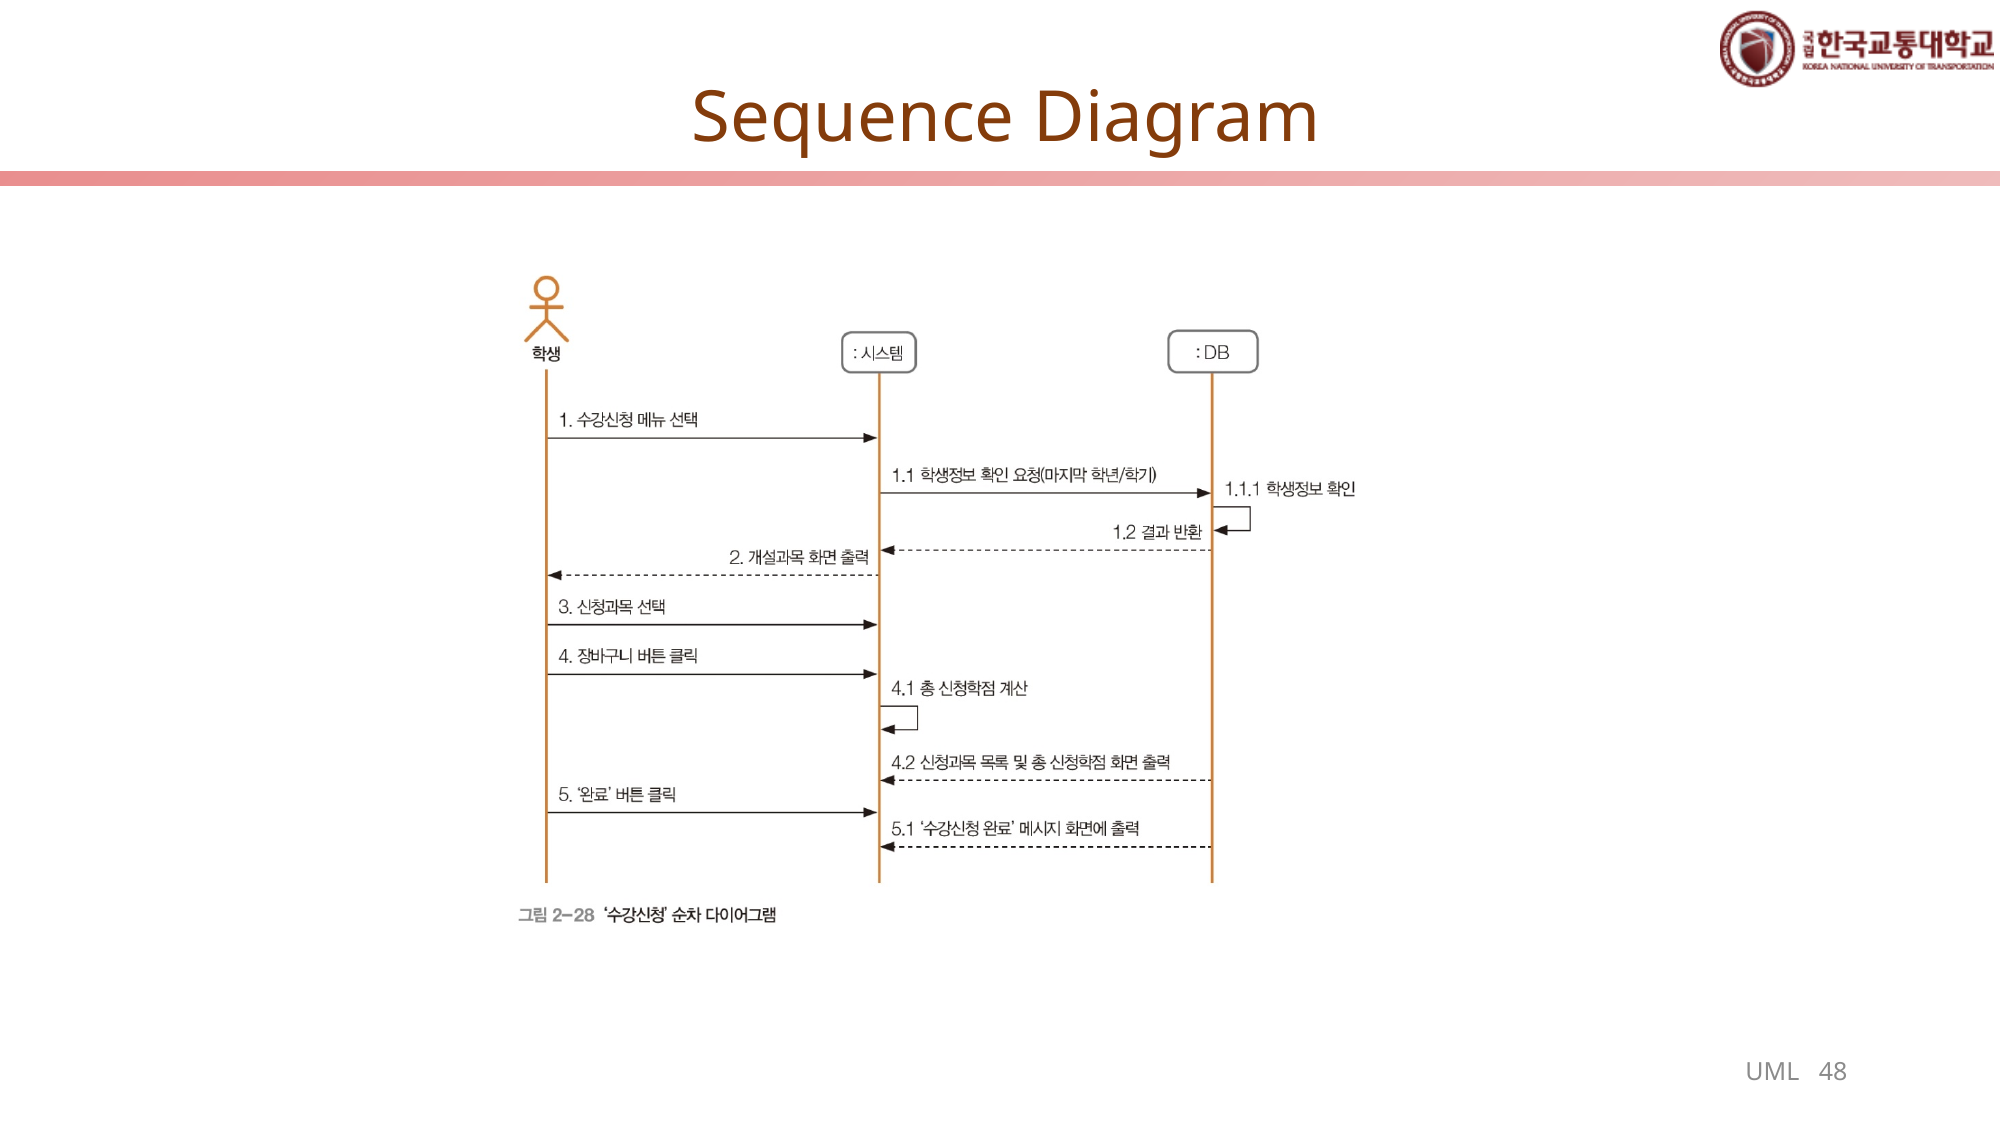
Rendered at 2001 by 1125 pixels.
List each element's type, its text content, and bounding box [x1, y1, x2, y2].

picture [1720, 5, 1994, 92]
picture [508, 264, 1367, 930]
slide_number UML 48 [1412, 1042, 1863, 1103]
title Sequence Diagram [89, 72, 1924, 165]
